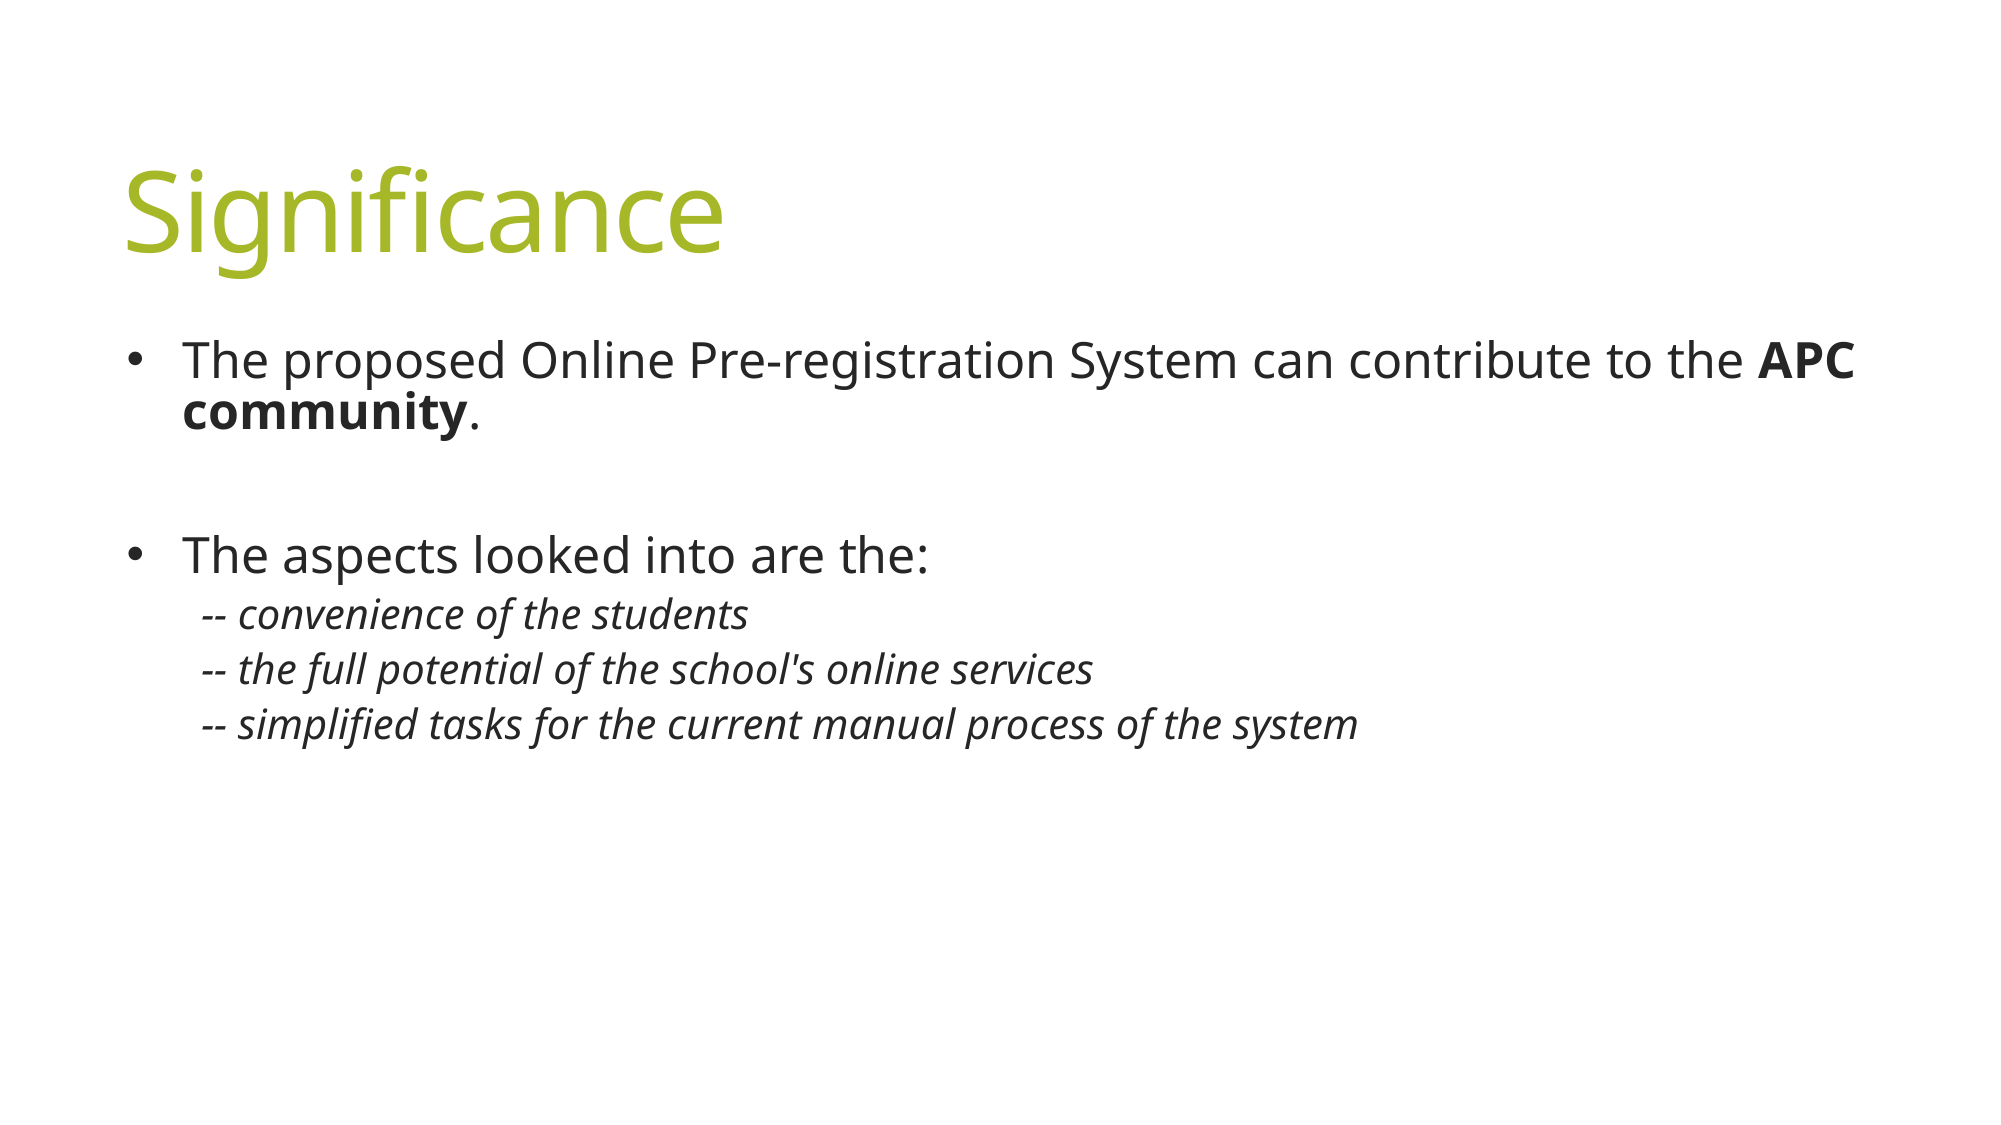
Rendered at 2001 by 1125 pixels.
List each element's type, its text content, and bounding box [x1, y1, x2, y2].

title Significance [107, 81, 1875, 354]
list The proposed Online Pre-registration System can contribute to the APC community. The aspects looked into are the: -- convenience of the students -- the full potential of the school's online services -- simplified tasks for the current manual process of the system [111, 329, 1876, 948]
